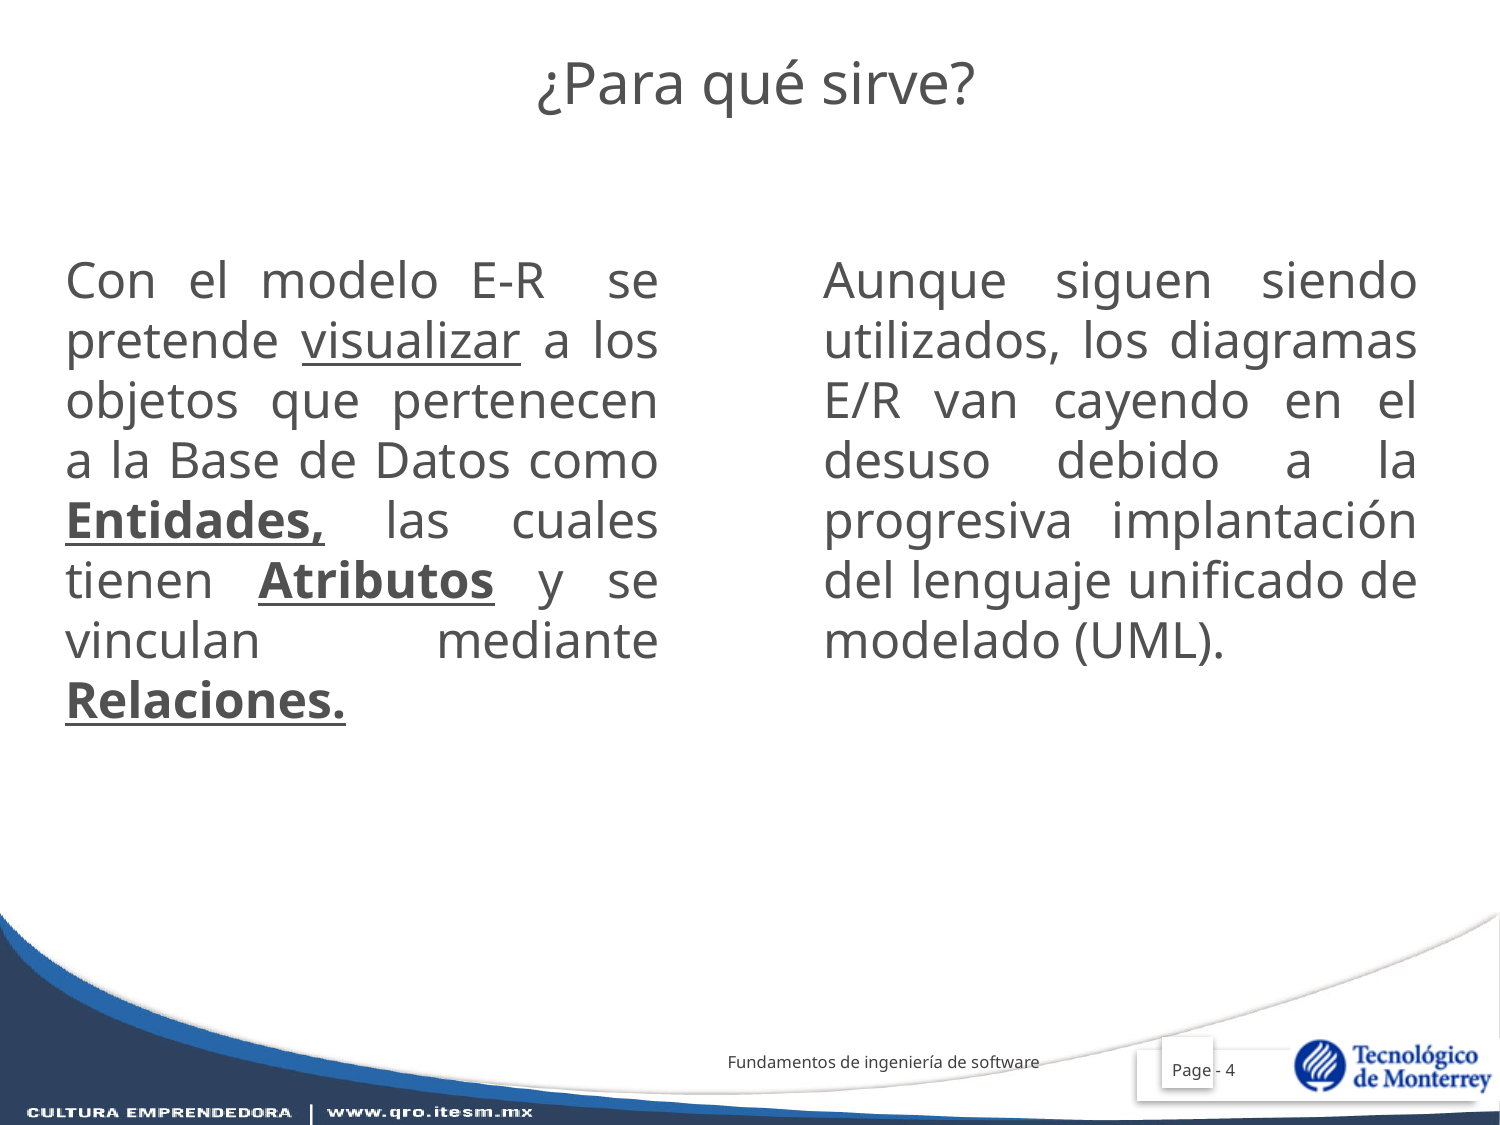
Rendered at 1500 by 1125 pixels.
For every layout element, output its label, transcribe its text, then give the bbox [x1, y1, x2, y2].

picture [1290, 1038, 1500, 1101]
list Es el número de entidades que participan en la relación. Se puede restringir el modelo E‑R para incluir solo conjuntos de relaciones binarias, es decir de grado 2 (es aconsejable). [0, 912, 1500, 1125]
title ¿Para qué sirve? [49, 24, 1463, 138]
list Con el modelo E-R se pretende visualizar a los objetos que pertenecen a la Base de Datos como Entidades, las cuales tienen Atributos y se vinculan mediante Relaciones. [49, 241, 676, 917]
list Aunque siguen siendo utilizados, los diagramas E/R van cayendo en el desuso debido a la progresiva implantación del lenguaje unificado de modelado (UML). [808, 241, 1435, 917]
